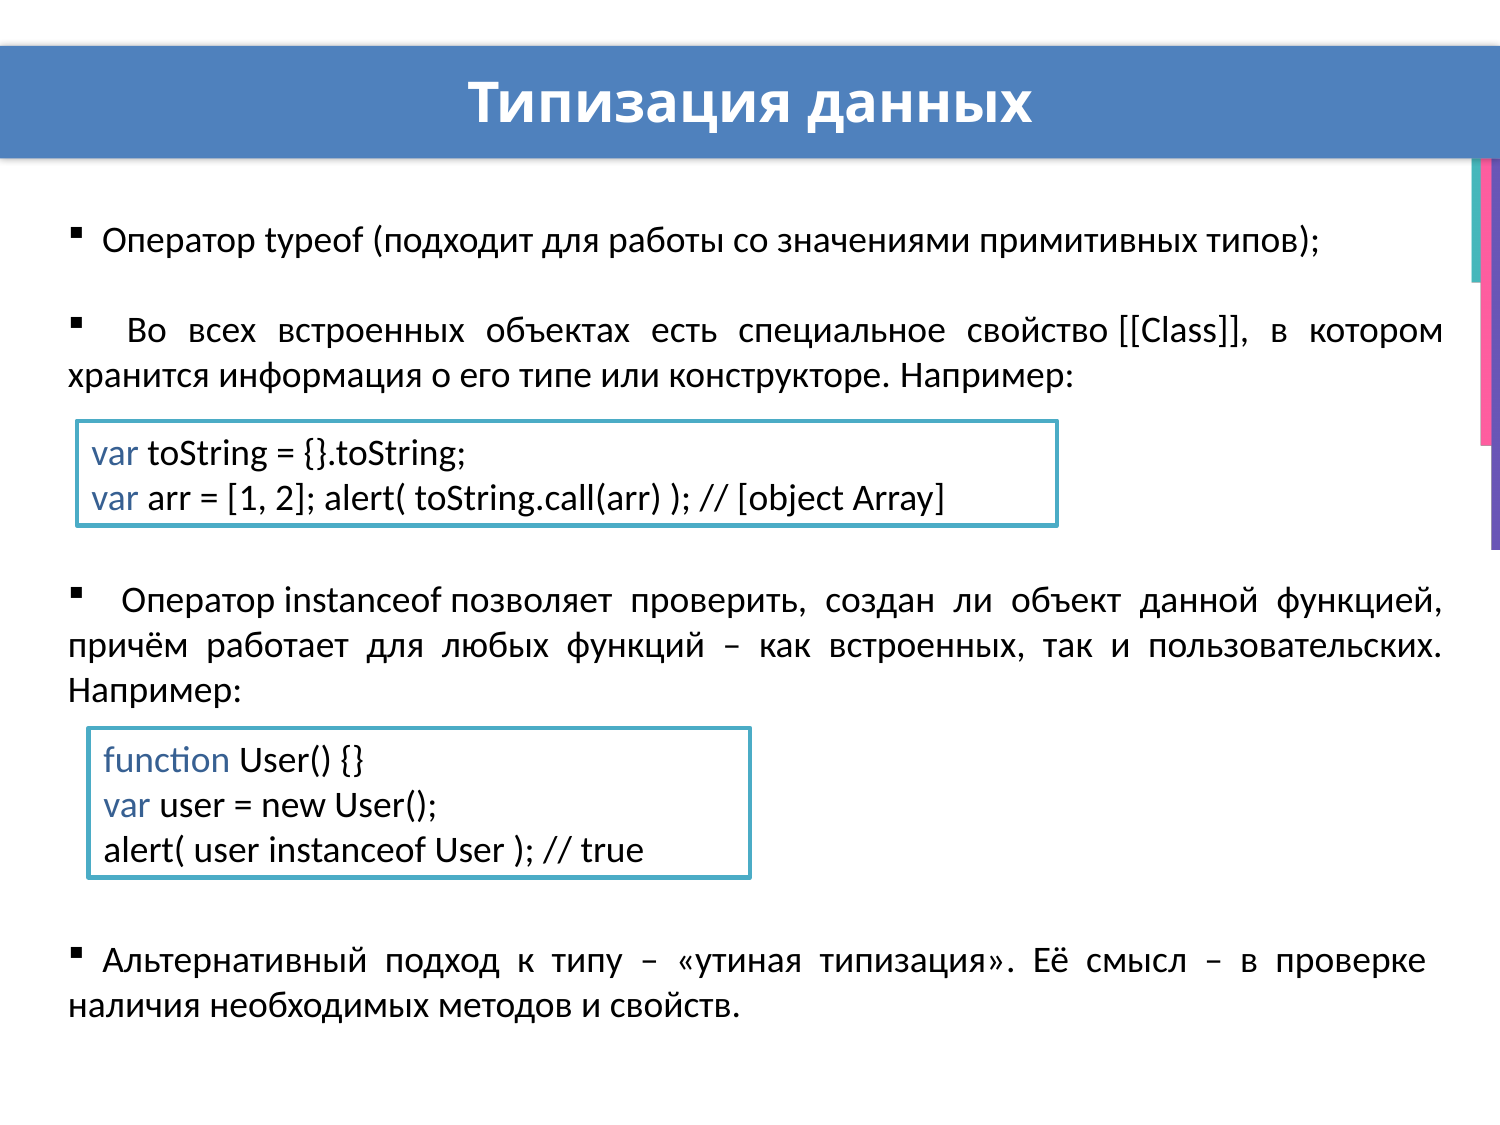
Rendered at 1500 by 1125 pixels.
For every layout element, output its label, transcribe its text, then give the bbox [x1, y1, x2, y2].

text_box Оператор typeof (подходит для работы со значениями примитивных типов); Во всех встроенных объектах есть специальное свойство [[Class]], в котором хранится информация о его типе или конструкторе. Например: Оператор instanceof позволяет проверить, создан ли объект данной функцией, причём работает для любых функций – как встроенных, так и пользовательских. Например: Альтернативный подход к типу – «утиная типизация». Её смысл – в проверке наличия необходимых методов и свойств. [53, 208, 1459, 1078]
title Типизация данных [75, 45, 1425, 154]
picture [1472, 159, 1500, 549]
text_box var toString = {}.toString; var arr = [1, 2]; alert( toString.call(arr) ); // [object Array] [75, 419, 1059, 528]
text_box function User() {} var user = new User(); alert( user instanceof User ); // true [86, 726, 752, 880]
